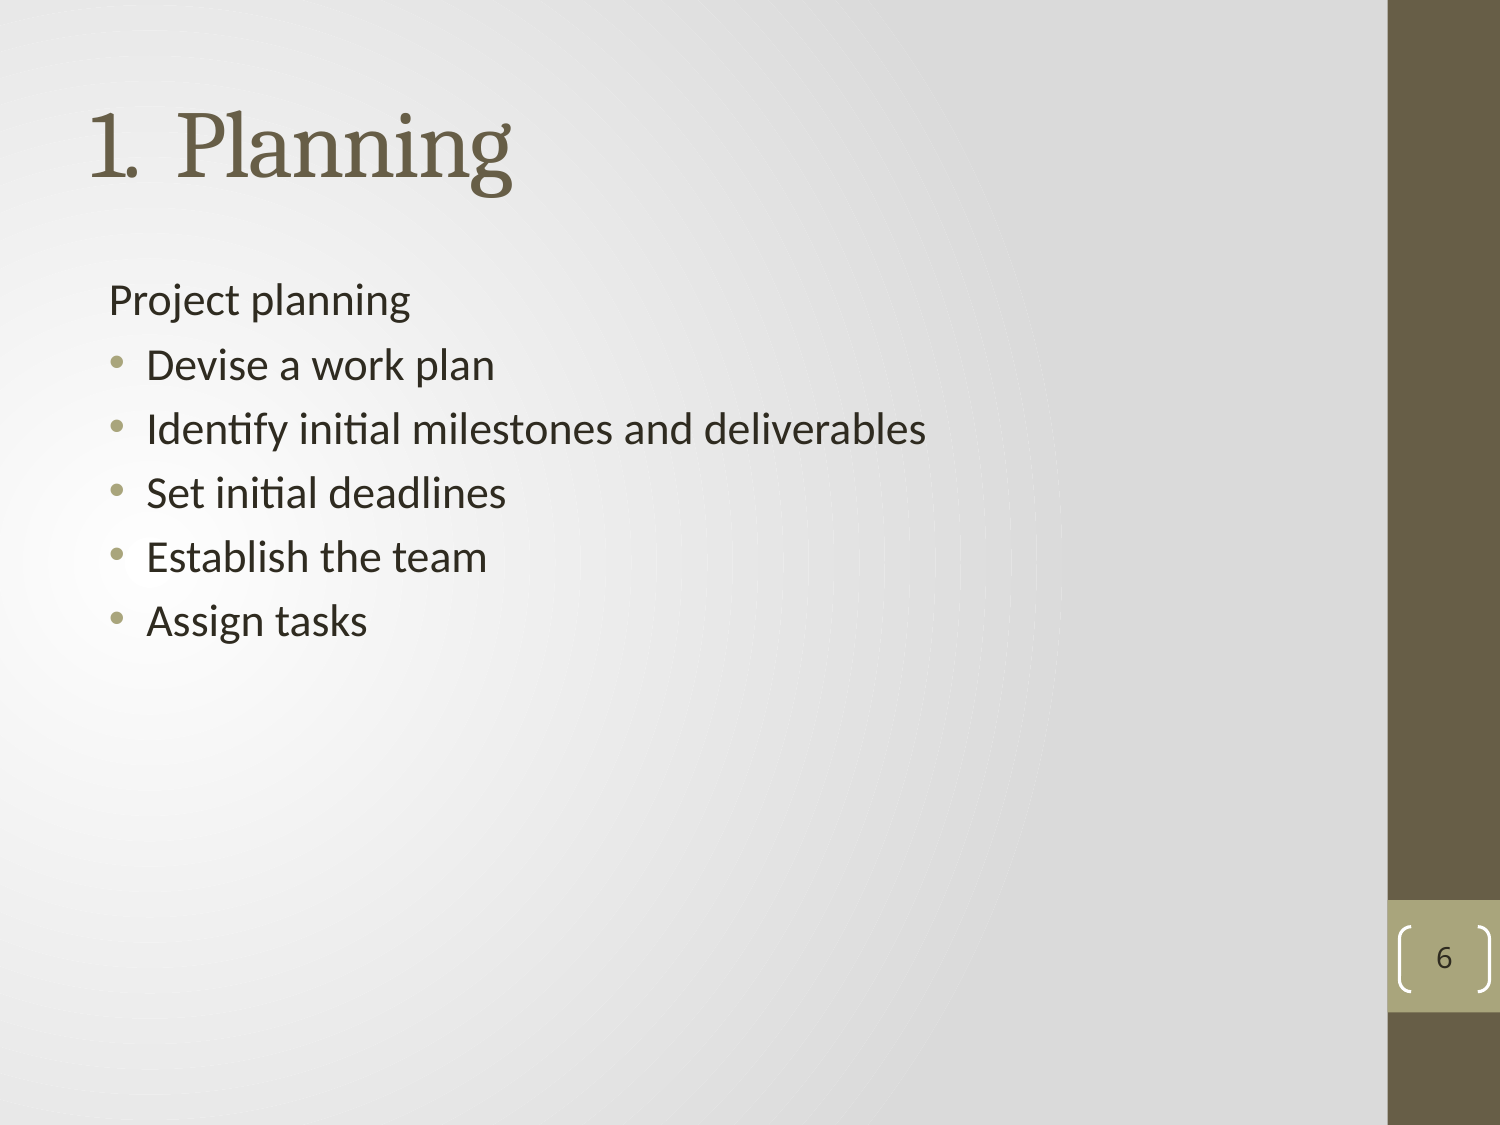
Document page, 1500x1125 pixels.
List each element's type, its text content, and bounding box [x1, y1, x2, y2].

list Project planning Devise a work plan Identify initial milestones and deliverables Set initial deadlines Establish the team Assign tasks [75, 262, 1325, 1050]
slide_number 6 [1397, 925, 1492, 994]
title 1. Planning [75, 45, 1325, 233]
